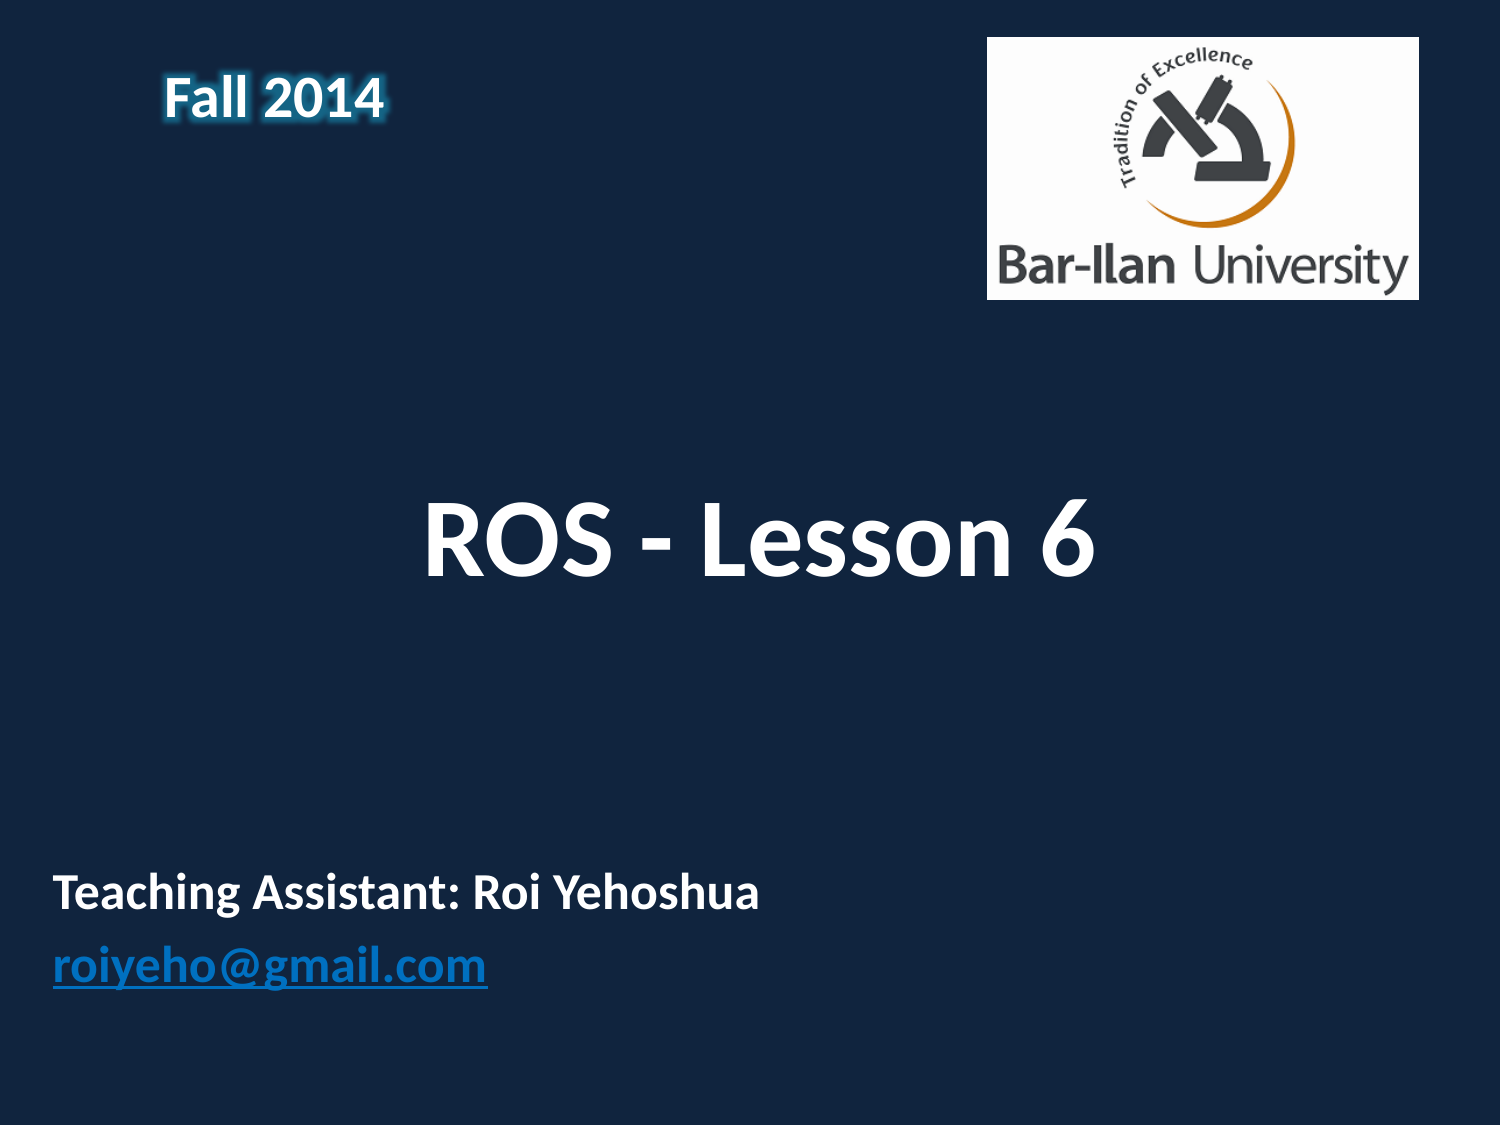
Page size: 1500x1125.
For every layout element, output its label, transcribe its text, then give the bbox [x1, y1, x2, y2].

title ROS - Lesson 6 [70, 437, 1450, 625]
picture [987, 37, 1419, 301]
text_box Fall 2014 [24, 49, 525, 138]
subtitle Teaching Assistant: Roi Yehoshua roiyeho@gmail.com [37, 849, 1500, 1075]
